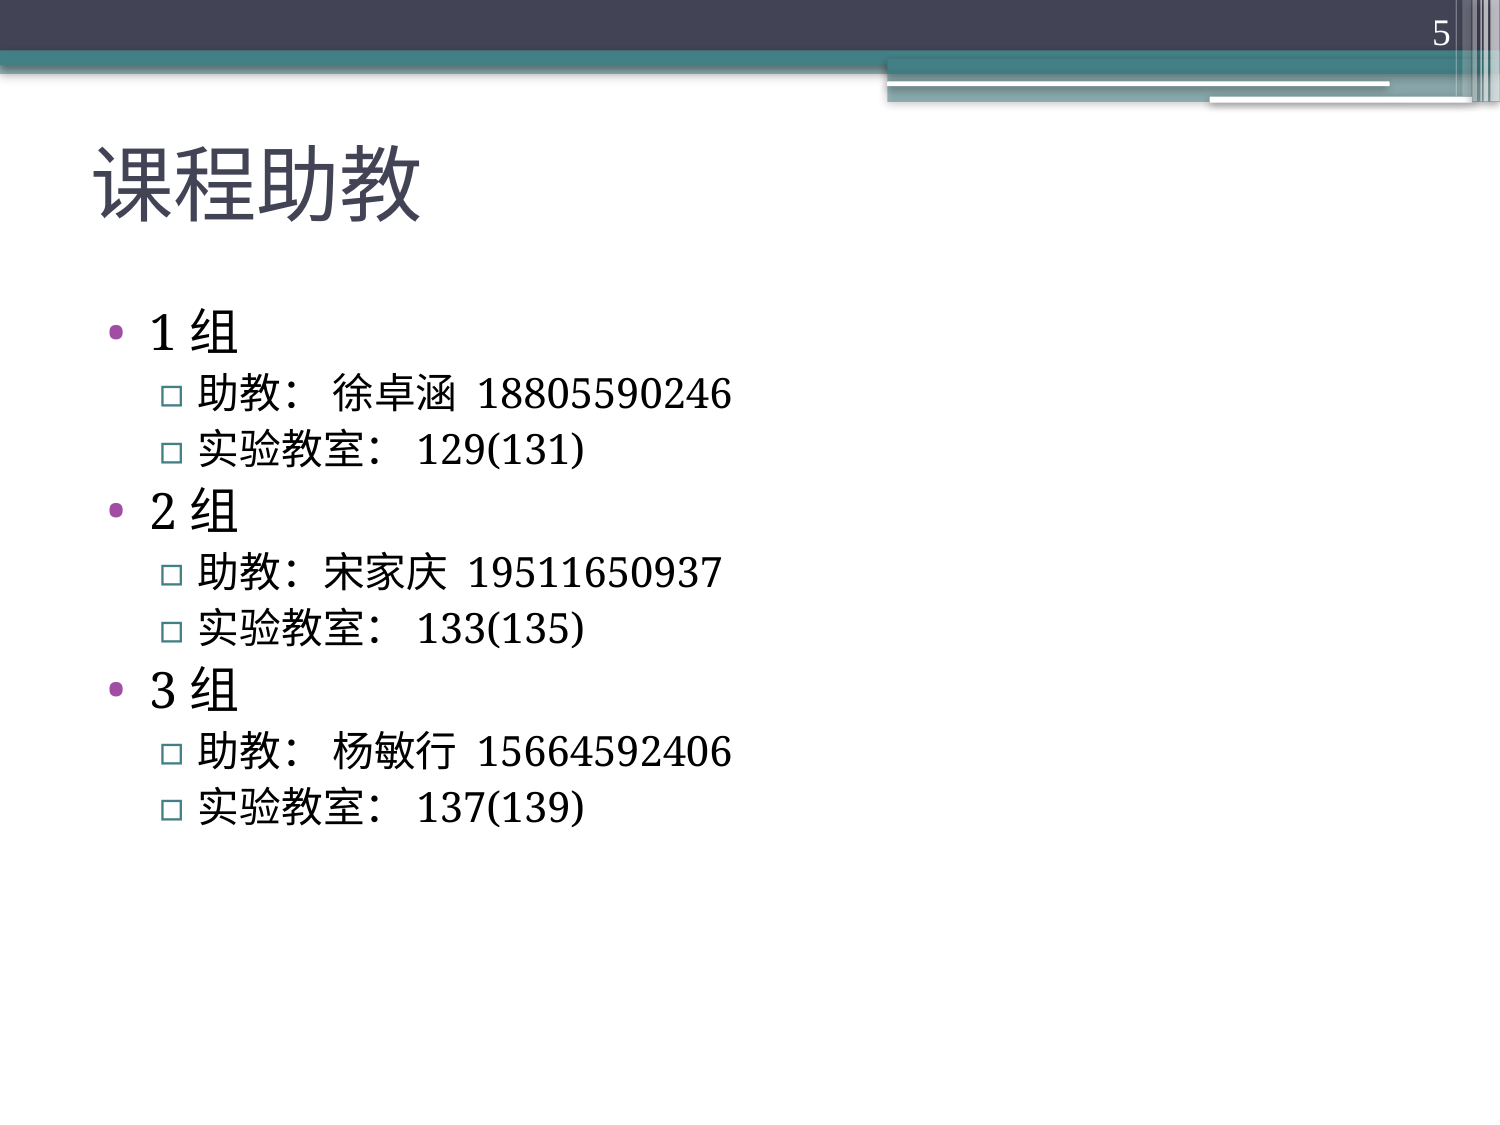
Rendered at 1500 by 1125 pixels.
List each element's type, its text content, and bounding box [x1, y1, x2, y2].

slide_number 5 [1340, 0, 1466, 61]
title 课程助教 [75, 94, 1425, 270]
list 1组 助教： 徐卓涵 18805590246 实验教室：129(131) 2组 助教：宋家庆 19511650937 实验教室：133(135) 3组 助教： 杨敏行 15664592406 实验教室：137(139) [75, 292, 1425, 1079]
